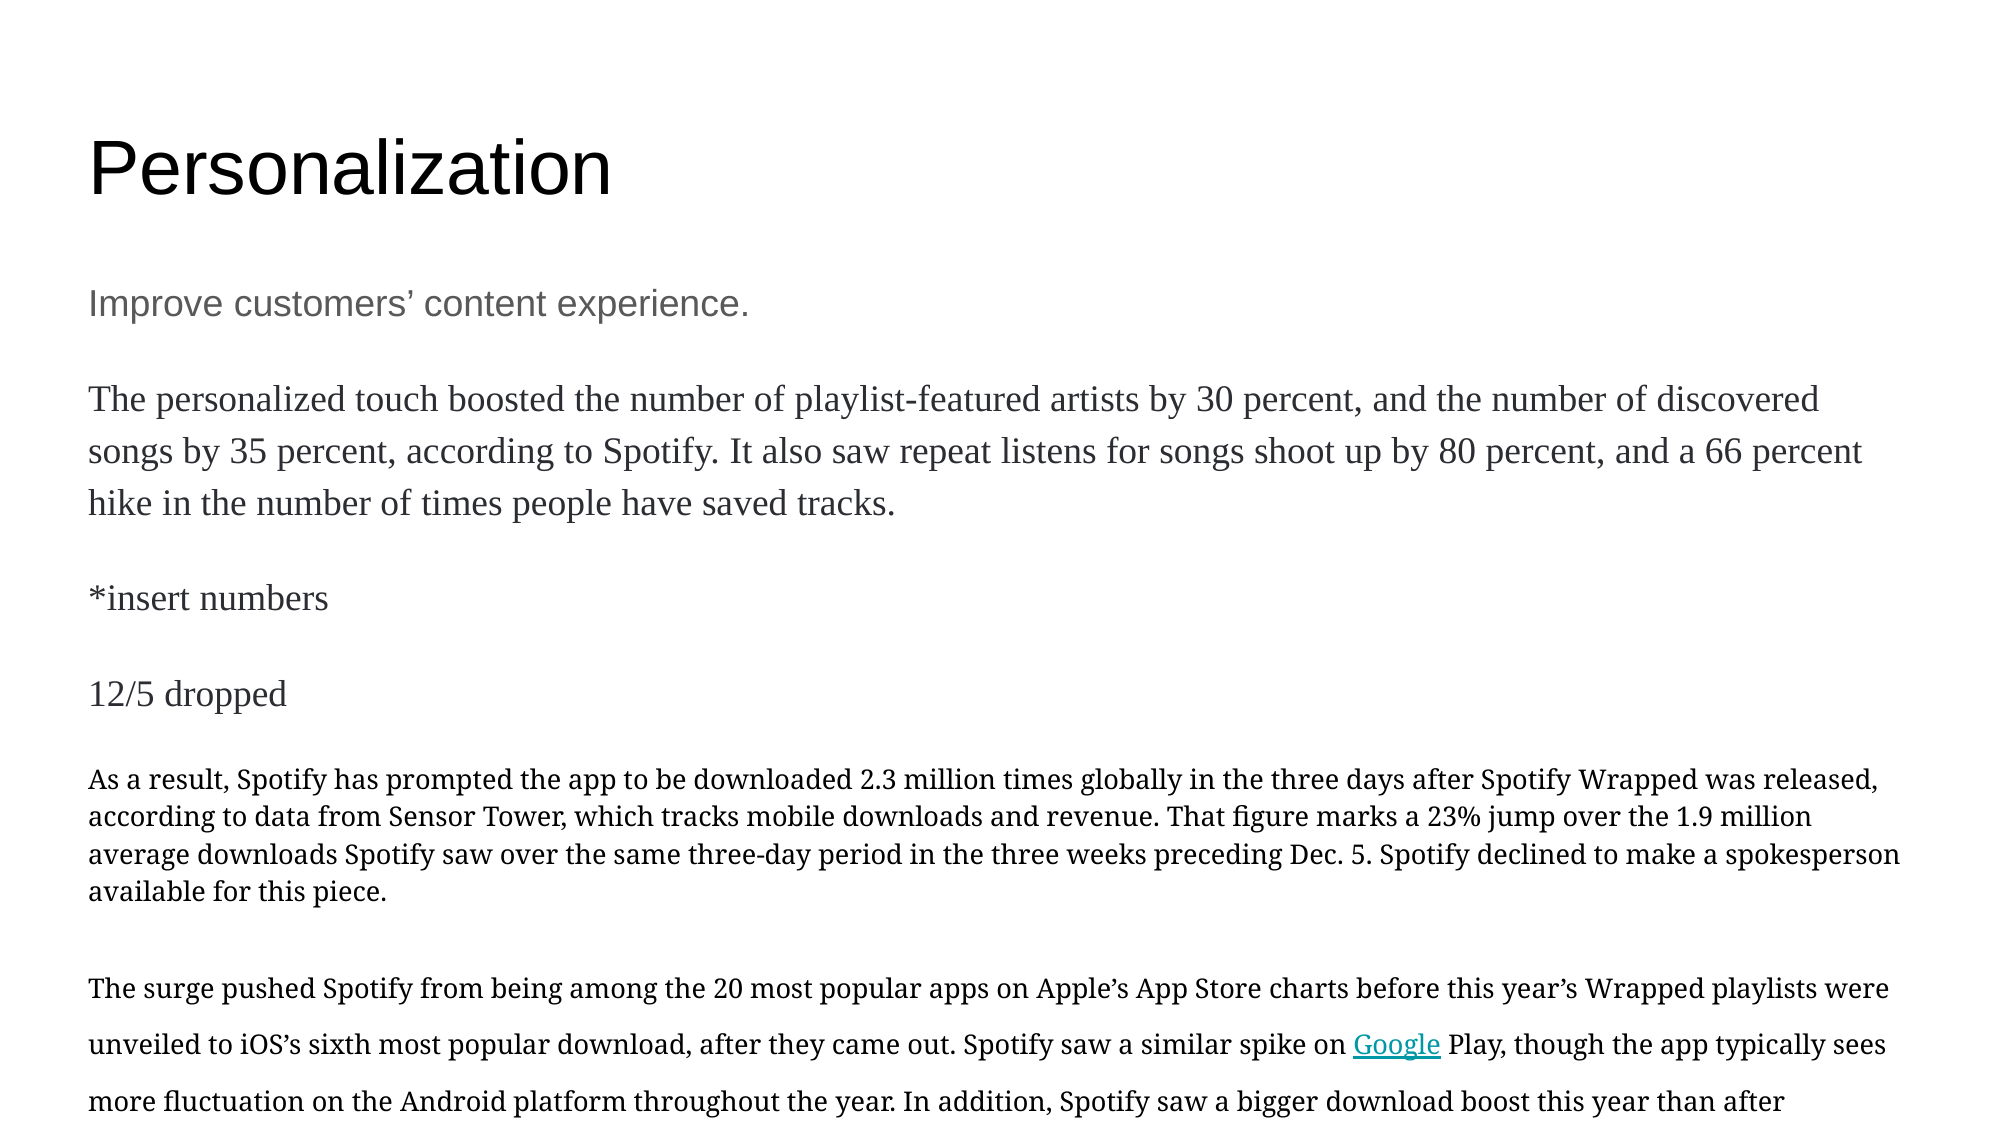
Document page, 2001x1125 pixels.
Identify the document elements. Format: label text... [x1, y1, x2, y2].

list Improve customers’ content experience. The personalized touch boosted the number of playlist-featured artists by 30 percent, and the number of discovered songs by 35 percent, according to Spotify. It also saw repeat listens for songs shoot up by 80 percent, and a 66 percent hike in the number of times people have saved tracks. *insert numbers 12/5 dropped As a result, Spotify has prompted the app to be downloaded 2.3 million times globally in the three days after Spotify Wrapped was released, according to data from Sensor Tower, which tracks mobile downloads and revenue. That figure marks a 23% jump over the 1.9 million average downloads Spotify saw over the same three-day period in the three weeks preceding Dec. 5. Spotify declined to make a spokesperson available for this piece. The surge pushed Spotify from being among the 20 most popular apps on Apple’s App Store charts before this year’s Wrapped playlists were unveiled to iOS’s sixth most popular download, after they came out. Spotify saw a similar spike on Google Play, though the app typically sees more fluctuation on the Android platform throughout the year. In addition, Spotify saw a bigger download boost this year than after Wrapped was rolled out in 2018, when it received 1.5 million global downloads in the three days following the playlists‘ release. [68, 252, 1932, 1000]
title Personalization [68, 97, 1932, 223]
